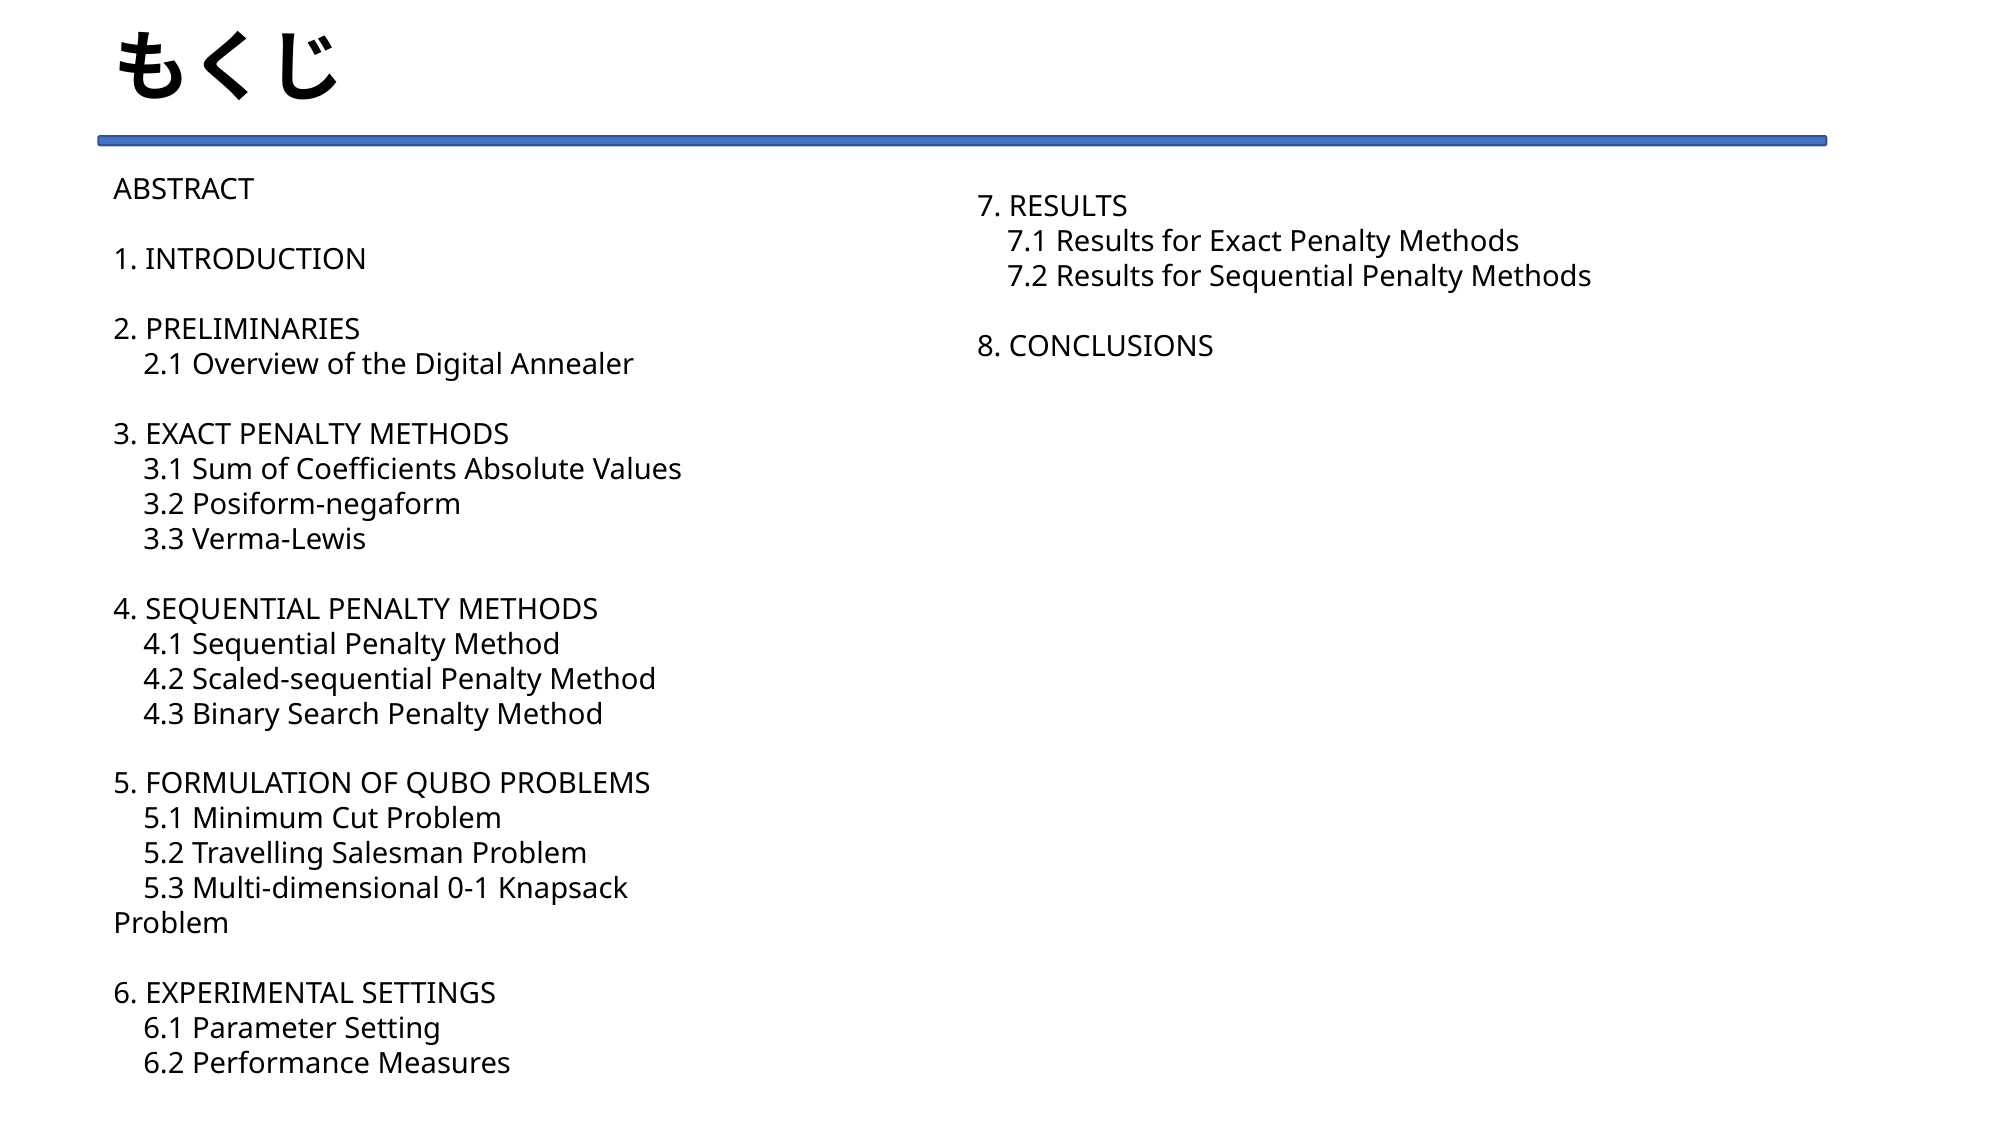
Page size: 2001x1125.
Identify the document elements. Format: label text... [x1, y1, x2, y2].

text_box ABSTRACT 1. INTRODUCTION 2. PRELIMINARIES 2.1 Overview of the Digital Annealer 3. EXACT PENALTY METHODS 3.1 Sum of Coefficients Absolute Values 3.2 Posiform-negaform 3.3 Verma-Lewis 4. SEQUENTIAL PENALTY METHODS 4.1 Sequential Penalty Method 4.2 Scaled-sequential Penalty Method 4.3 Binary Search Penalty Method 5. FORMULATION OF QUBO PROBLEMS 5.1 Minimum Cut Problem 5.2 Travelling Salesman Problem 5.3 Multi-dimensional 0-1 Knapsack Problem 6. EXPERIMENTAL SETTINGS 6.1 Parameter Setting 6.2 Performance Measures [98, 163, 735, 1087]
text_box 7. RESULTS 7.1 Results for Exact Penalty Methods 7.2 Results for Sequential Penalty Methods 8. CONCLUSIONS [962, 179, 1963, 370]
text_box [97, 135, 1828, 147]
title もくじ [98, 20, 1827, 119]
